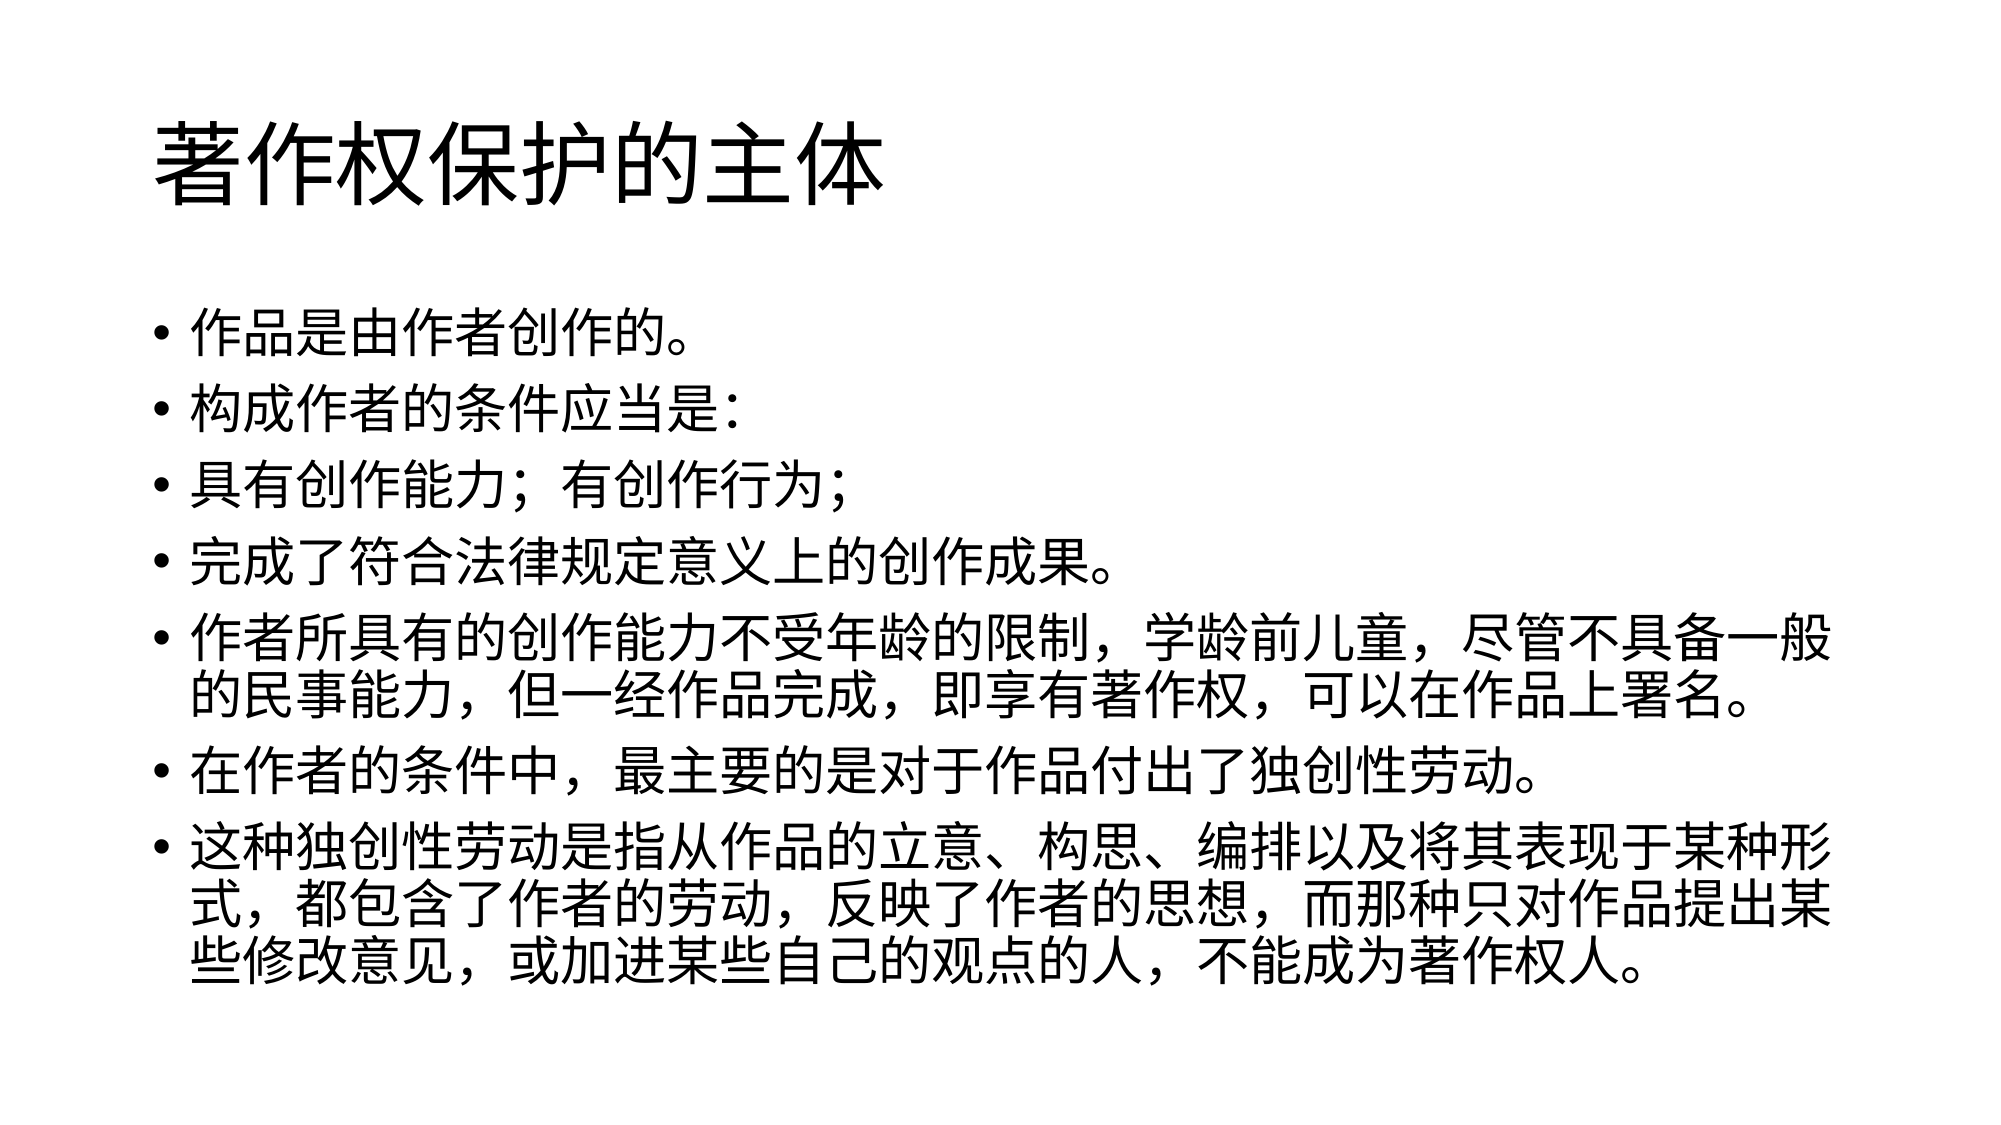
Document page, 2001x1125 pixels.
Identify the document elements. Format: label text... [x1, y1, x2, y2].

list 作品是由作者创作的。 构成作者的条件应当是： 具有创作能力；有创作行为； 完成了符合法律规定意义上的创作成果。 作者所具有的创作能力不受年龄的限制，学龄前儿童，尽管不具备一般的民事能力，但一经作品完成，即享有著作权，可以在作品上署名。 在作者的条件中，最主要的是对于作品付出了独创性劳动。 这种独创性劳动是指从作品的立意、构思、编排以及将其表现于某种形式，都包含了作者的劳动，反映了作者的思想，而那种只对作品提出某些修改意见，或加进某些自己的观点的人，不能成为著作权人。 [137, 299, 1863, 1014]
title 著作权保护的主体 [137, 59, 1863, 278]
